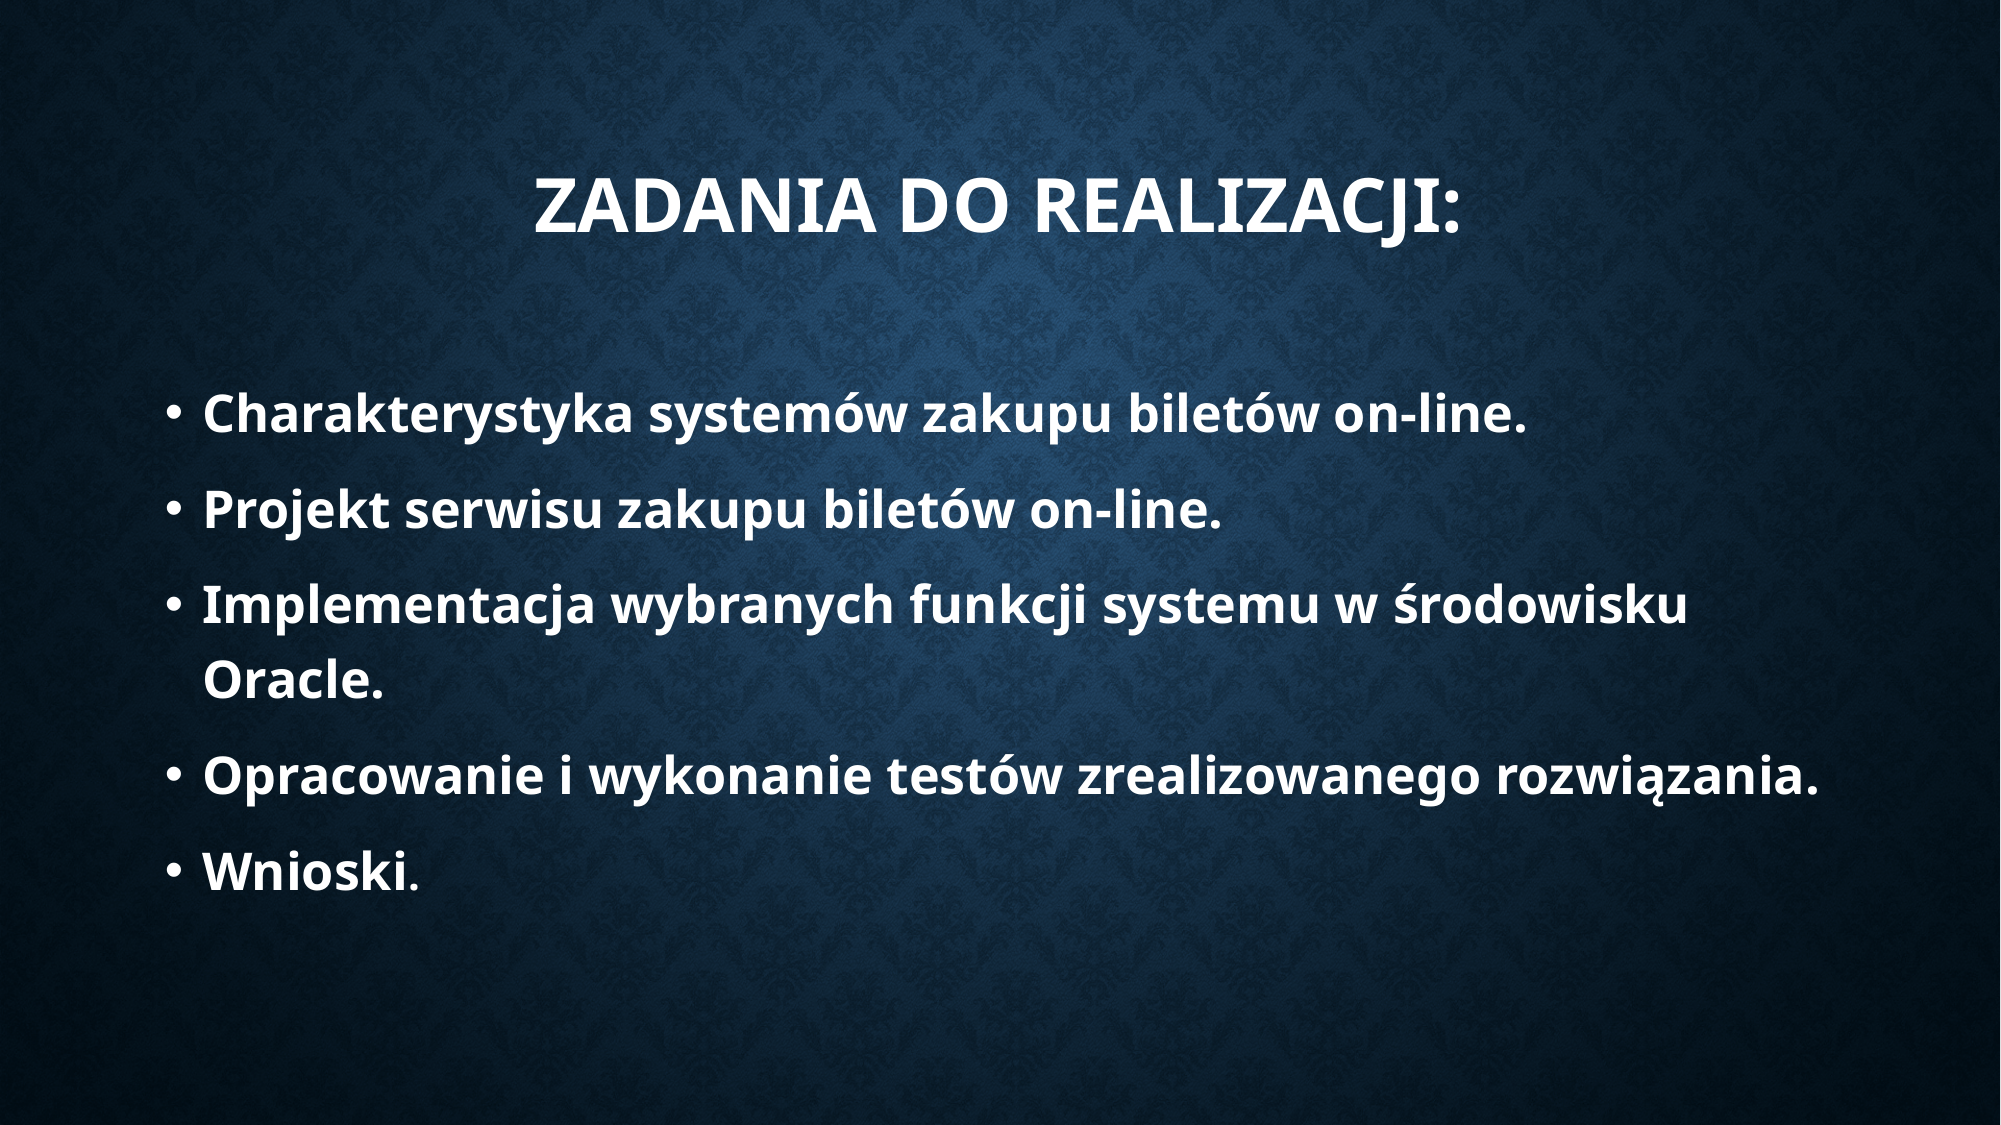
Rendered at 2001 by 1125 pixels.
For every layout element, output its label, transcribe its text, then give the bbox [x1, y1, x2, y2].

title Zadania do realizacji: [149, 99, 1849, 318]
list Charakterystyka systemów zakupu biletów on-line. Projekt serwisu zakupu biletów on-line. Implementacja wybranych funkcji systemu w środowisku Oracle. Opracowanie i wykonanie testów zrealizowanego rozwiązania. Wnioski. [149, 360, 1849, 950]
